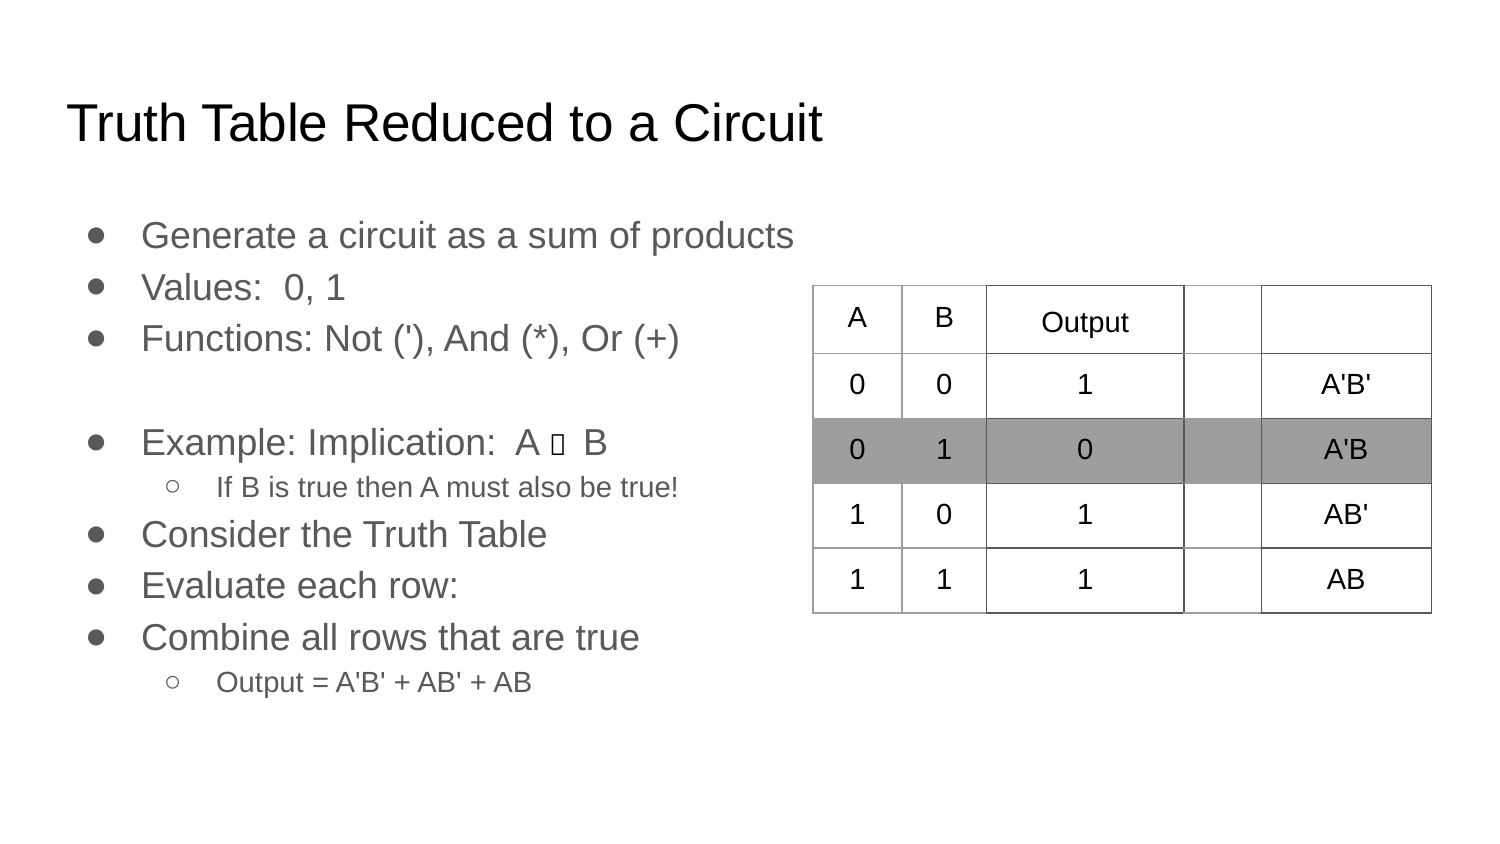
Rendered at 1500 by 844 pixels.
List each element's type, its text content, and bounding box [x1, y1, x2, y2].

table_header Output [987, 286, 1183, 353]
table_cell 0 [814, 419, 901, 483]
title Truth Table Reduced to a Circuit [51, 72, 1449, 167]
table_cell 1 [987, 354, 1183, 418]
table_cell [1185, 549, 1261, 612]
table_cell 1 [987, 484, 1183, 547]
table_cell 1 [987, 549, 1183, 612]
table_cell 1 [903, 419, 986, 483]
table_cell [1185, 484, 1261, 547]
table_cell 1 [814, 484, 901, 547]
table_header B [903, 286, 986, 353]
table_header A [814, 286, 901, 353]
table_cell 0 [814, 354, 901, 418]
table_cell [1185, 354, 1261, 418]
list Generate a circuit as a sum of products Values: 0, 1 Functions: Not ('), And (*), Or (+) Example: Implication: A  B If B is true then A must also be true! Consider the Truth Table Evaluate each row: Combine all rows that are true Output = A'B' + AB' + AB [51, 189, 1449, 750]
table_cell [1185, 419, 1261, 483]
table_header [1262, 286, 1431, 353]
table_cell 1 [903, 549, 986, 612]
table_cell 1 [814, 549, 901, 612]
table_cell A'B [1262, 419, 1431, 483]
table_cell 0 [903, 354, 986, 418]
table_cell 0 [903, 484, 986, 547]
table_cell AB' [1262, 484, 1431, 547]
table_cell 0 [987, 419, 1183, 483]
table_cell A'B' [1262, 354, 1431, 418]
table_cell AB [1262, 549, 1431, 612]
table_header [1185, 286, 1261, 353]
